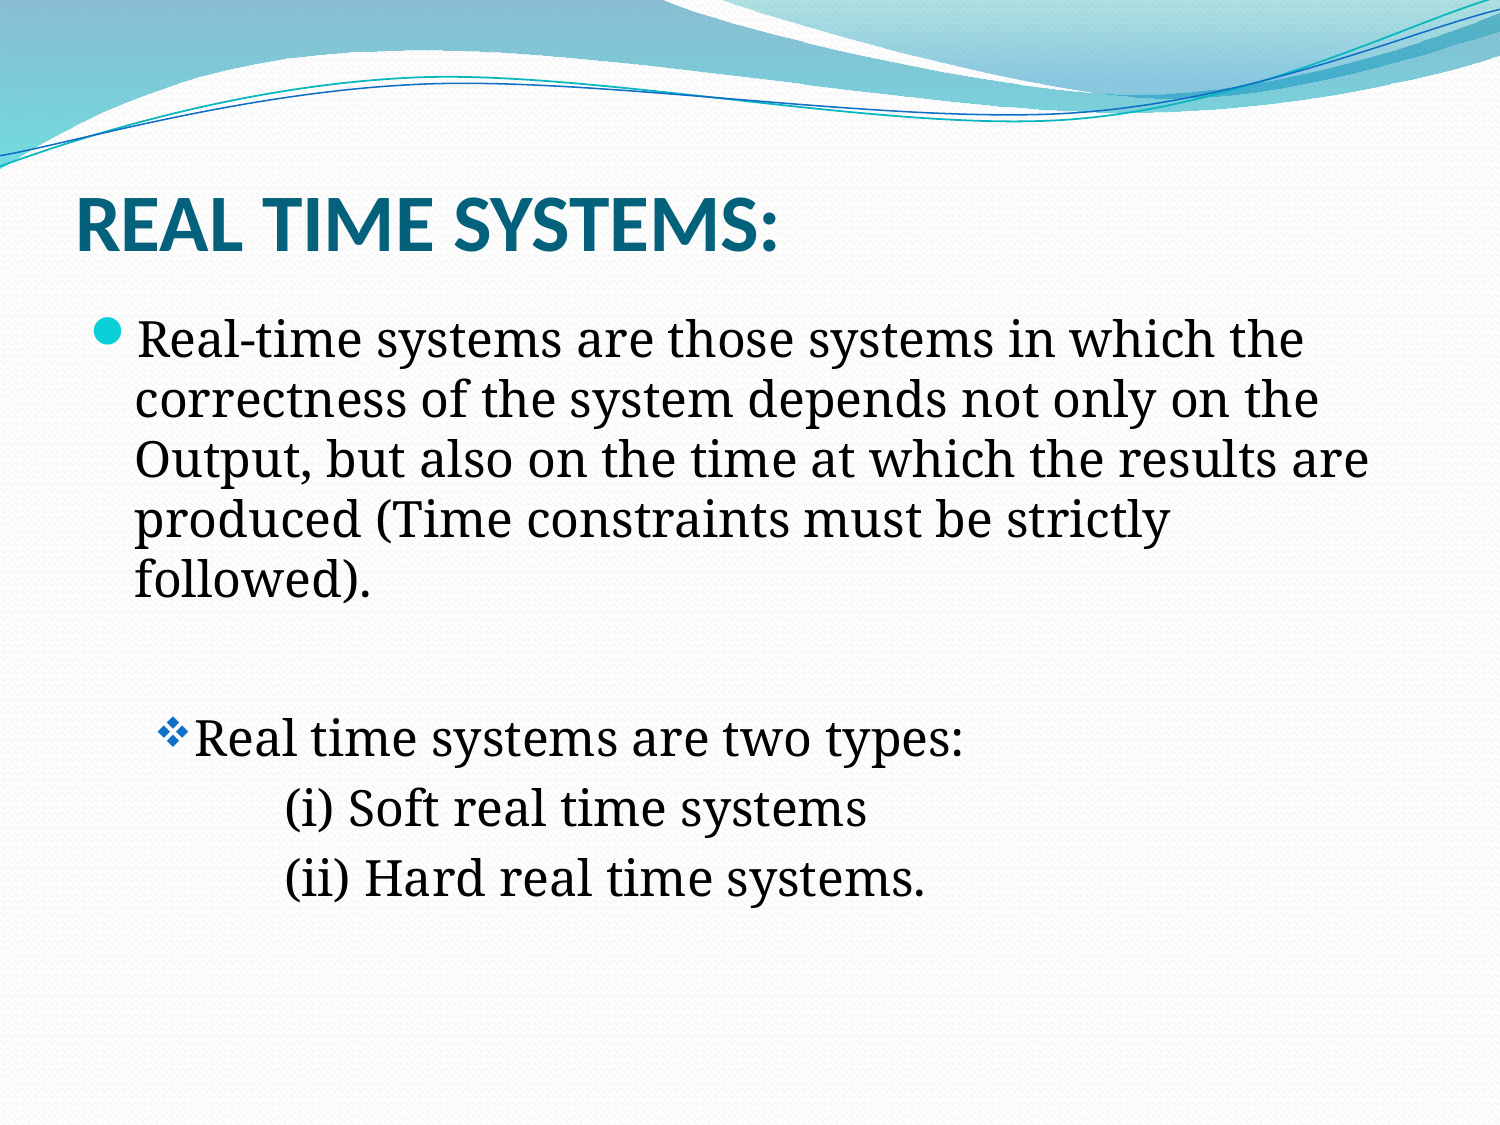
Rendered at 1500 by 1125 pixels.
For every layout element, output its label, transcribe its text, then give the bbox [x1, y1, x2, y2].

title REAL TIME SYSTEMS: [75, 162, 1425, 299]
list Real-time systems are those systems in which the correctness of the system depends not only on the Output, but also on the time at which the results are produced (Time constraints must be strictly followed). Real time systems are two types: (i) Soft real time systems (ii) Hard real time systems. [75, 299, 1425, 1038]
